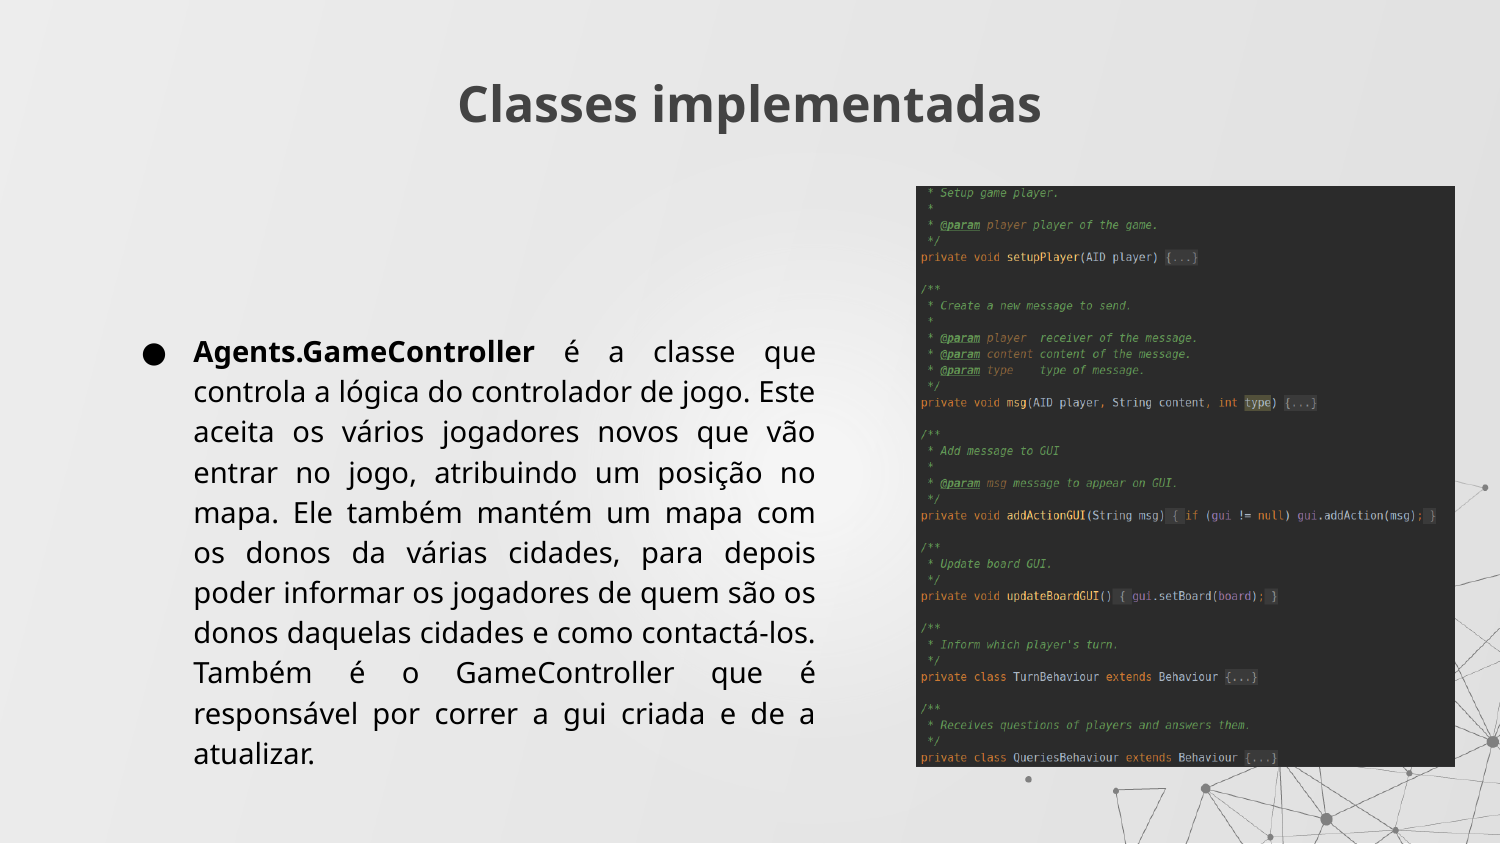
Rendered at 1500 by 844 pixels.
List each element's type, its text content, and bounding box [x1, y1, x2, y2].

title Classes implementadas [322, 57, 1178, 214]
list Agents.GameController é a classe que controla a lógica do controlador de jogo. Este aceita os vários jogadores novos que vão entrar no jogo, atribuindo um posição no mapa. Ele também mantém um mapa com os donos da várias cidades, para depois poder informar os jogadores de quem são os donos daquelas cidades e como contactá-los. Também é o GameController que é responsável por correr a gui criada e de a atualizar. [103, 313, 832, 641]
picture [0, 0, 1500, 844]
